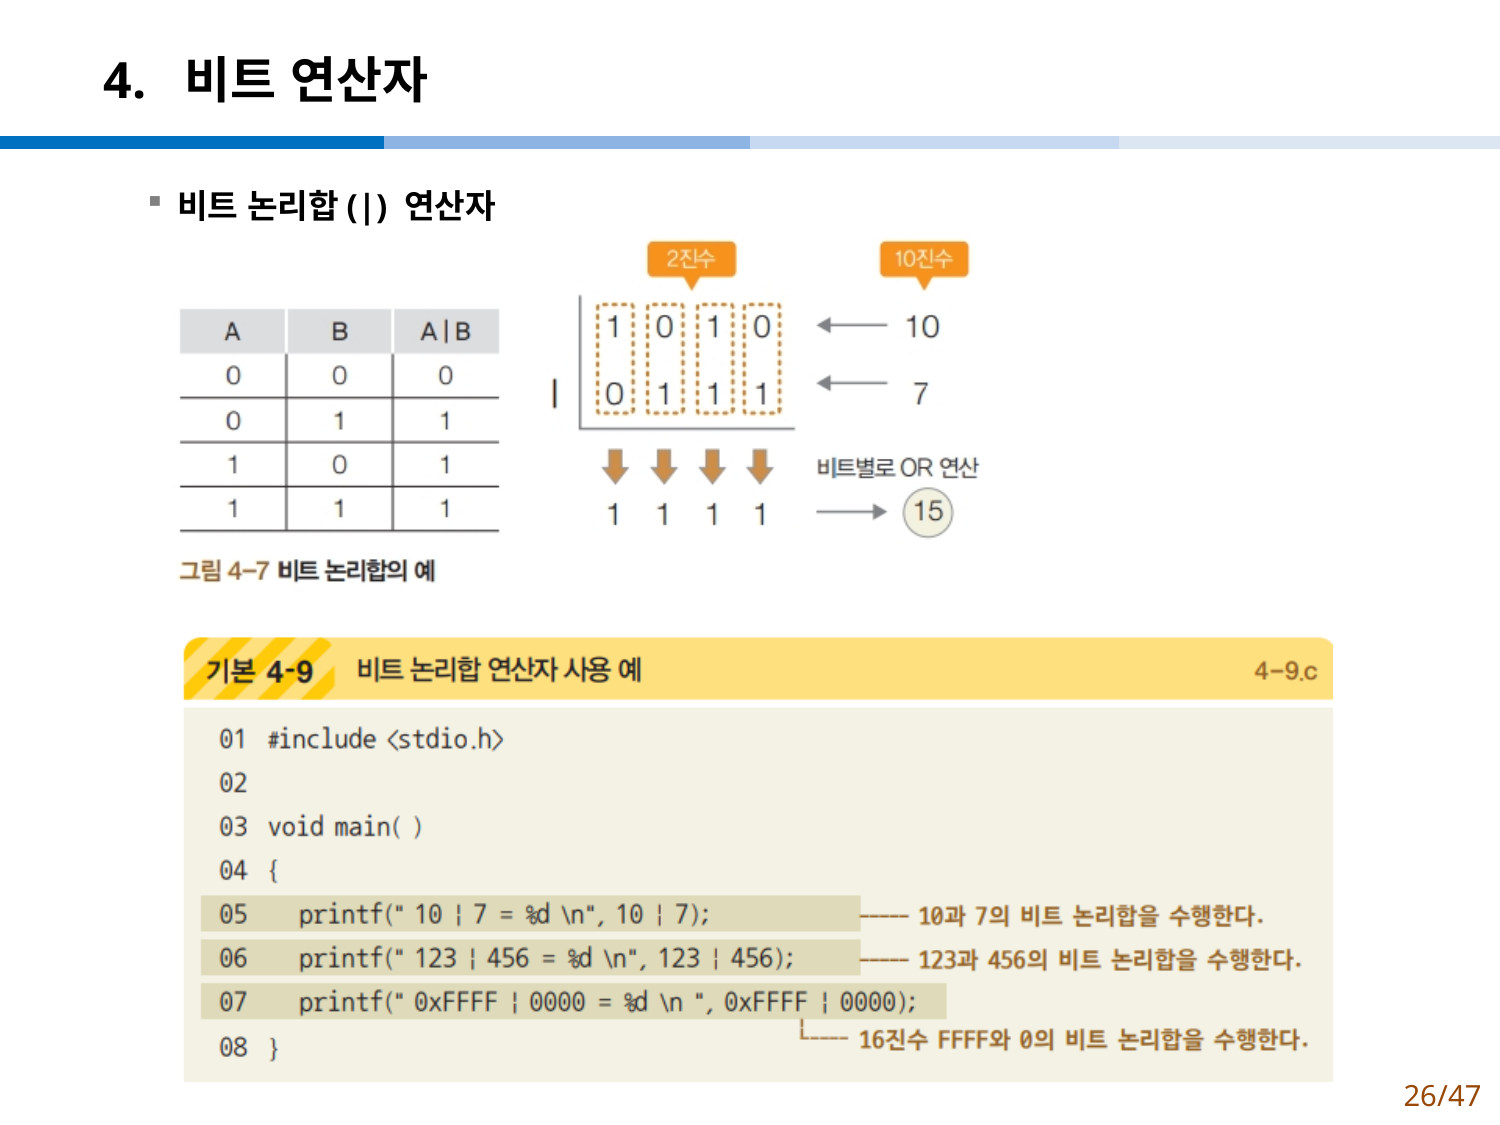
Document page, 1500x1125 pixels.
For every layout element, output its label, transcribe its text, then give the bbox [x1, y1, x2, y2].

title 4. 비트 연산자 [88, 32, 1330, 124]
list 비트 논리합(|) 연산자 [88, 177, 1483, 1077]
picture [170, 231, 984, 592]
picture [180, 635, 1333, 1082]
